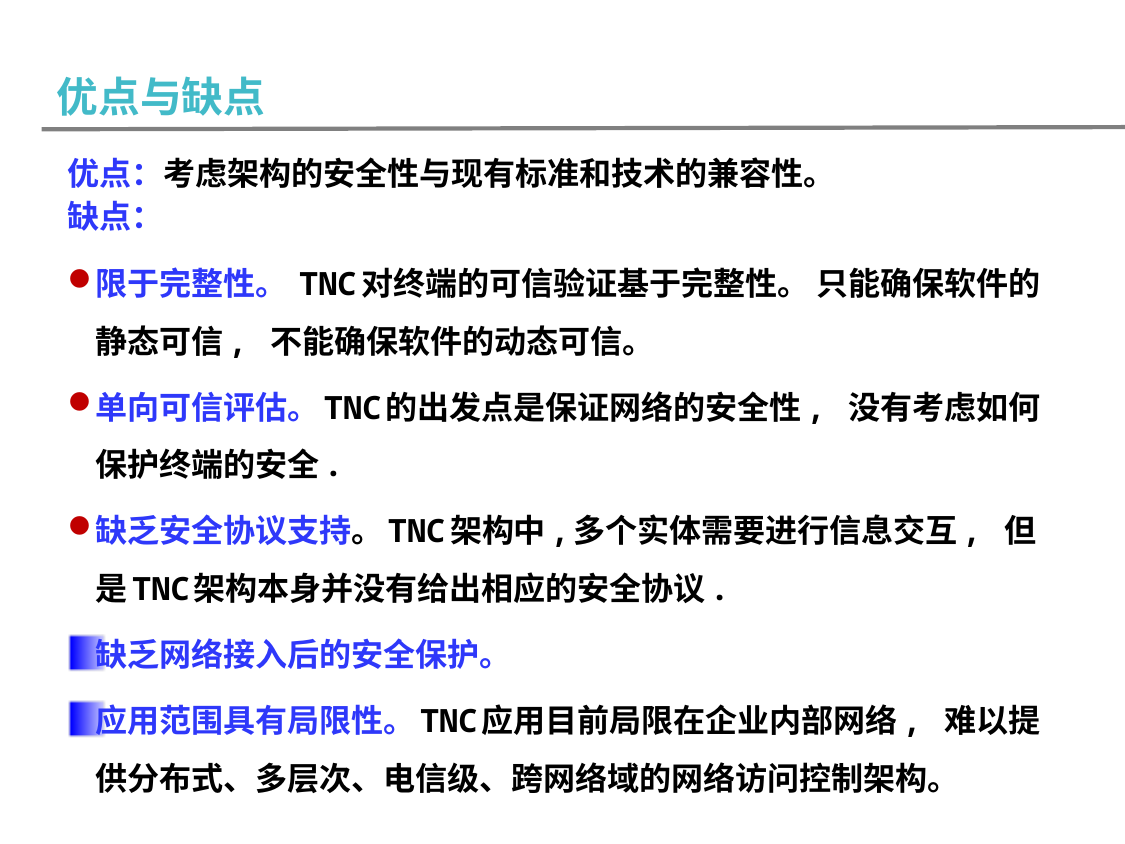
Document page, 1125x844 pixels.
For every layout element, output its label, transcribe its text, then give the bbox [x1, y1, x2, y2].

list 优点：考虑架构的安全性与现有标准和技术的兼容性。 缺点： 限于完整性。 TNC对终端的可信验证基于完整性。 只能确保软件的静态可信, 不能确保软件的动态可信。 单向可信评估。TNC的出发点是保证网络的安全性, 没有考虑如何保护终端的安全. 缺乏安全协议支持。TNC架构中,多个实体需要进行信息交互, 但是TNC架构本身并没有给出相应的安全协议. 缺乏网络接入后的安全保护。 应用范围具有局限性。TNC应用目前局限在企业内部网络, 难以提供分布式、多层次、电信级、跨网络域的网络访问控制架构。 [52, 150, 1064, 824]
picture [67, 633, 109, 675]
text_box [41, 63, 1125, 130]
picture [67, 699, 109, 741]
